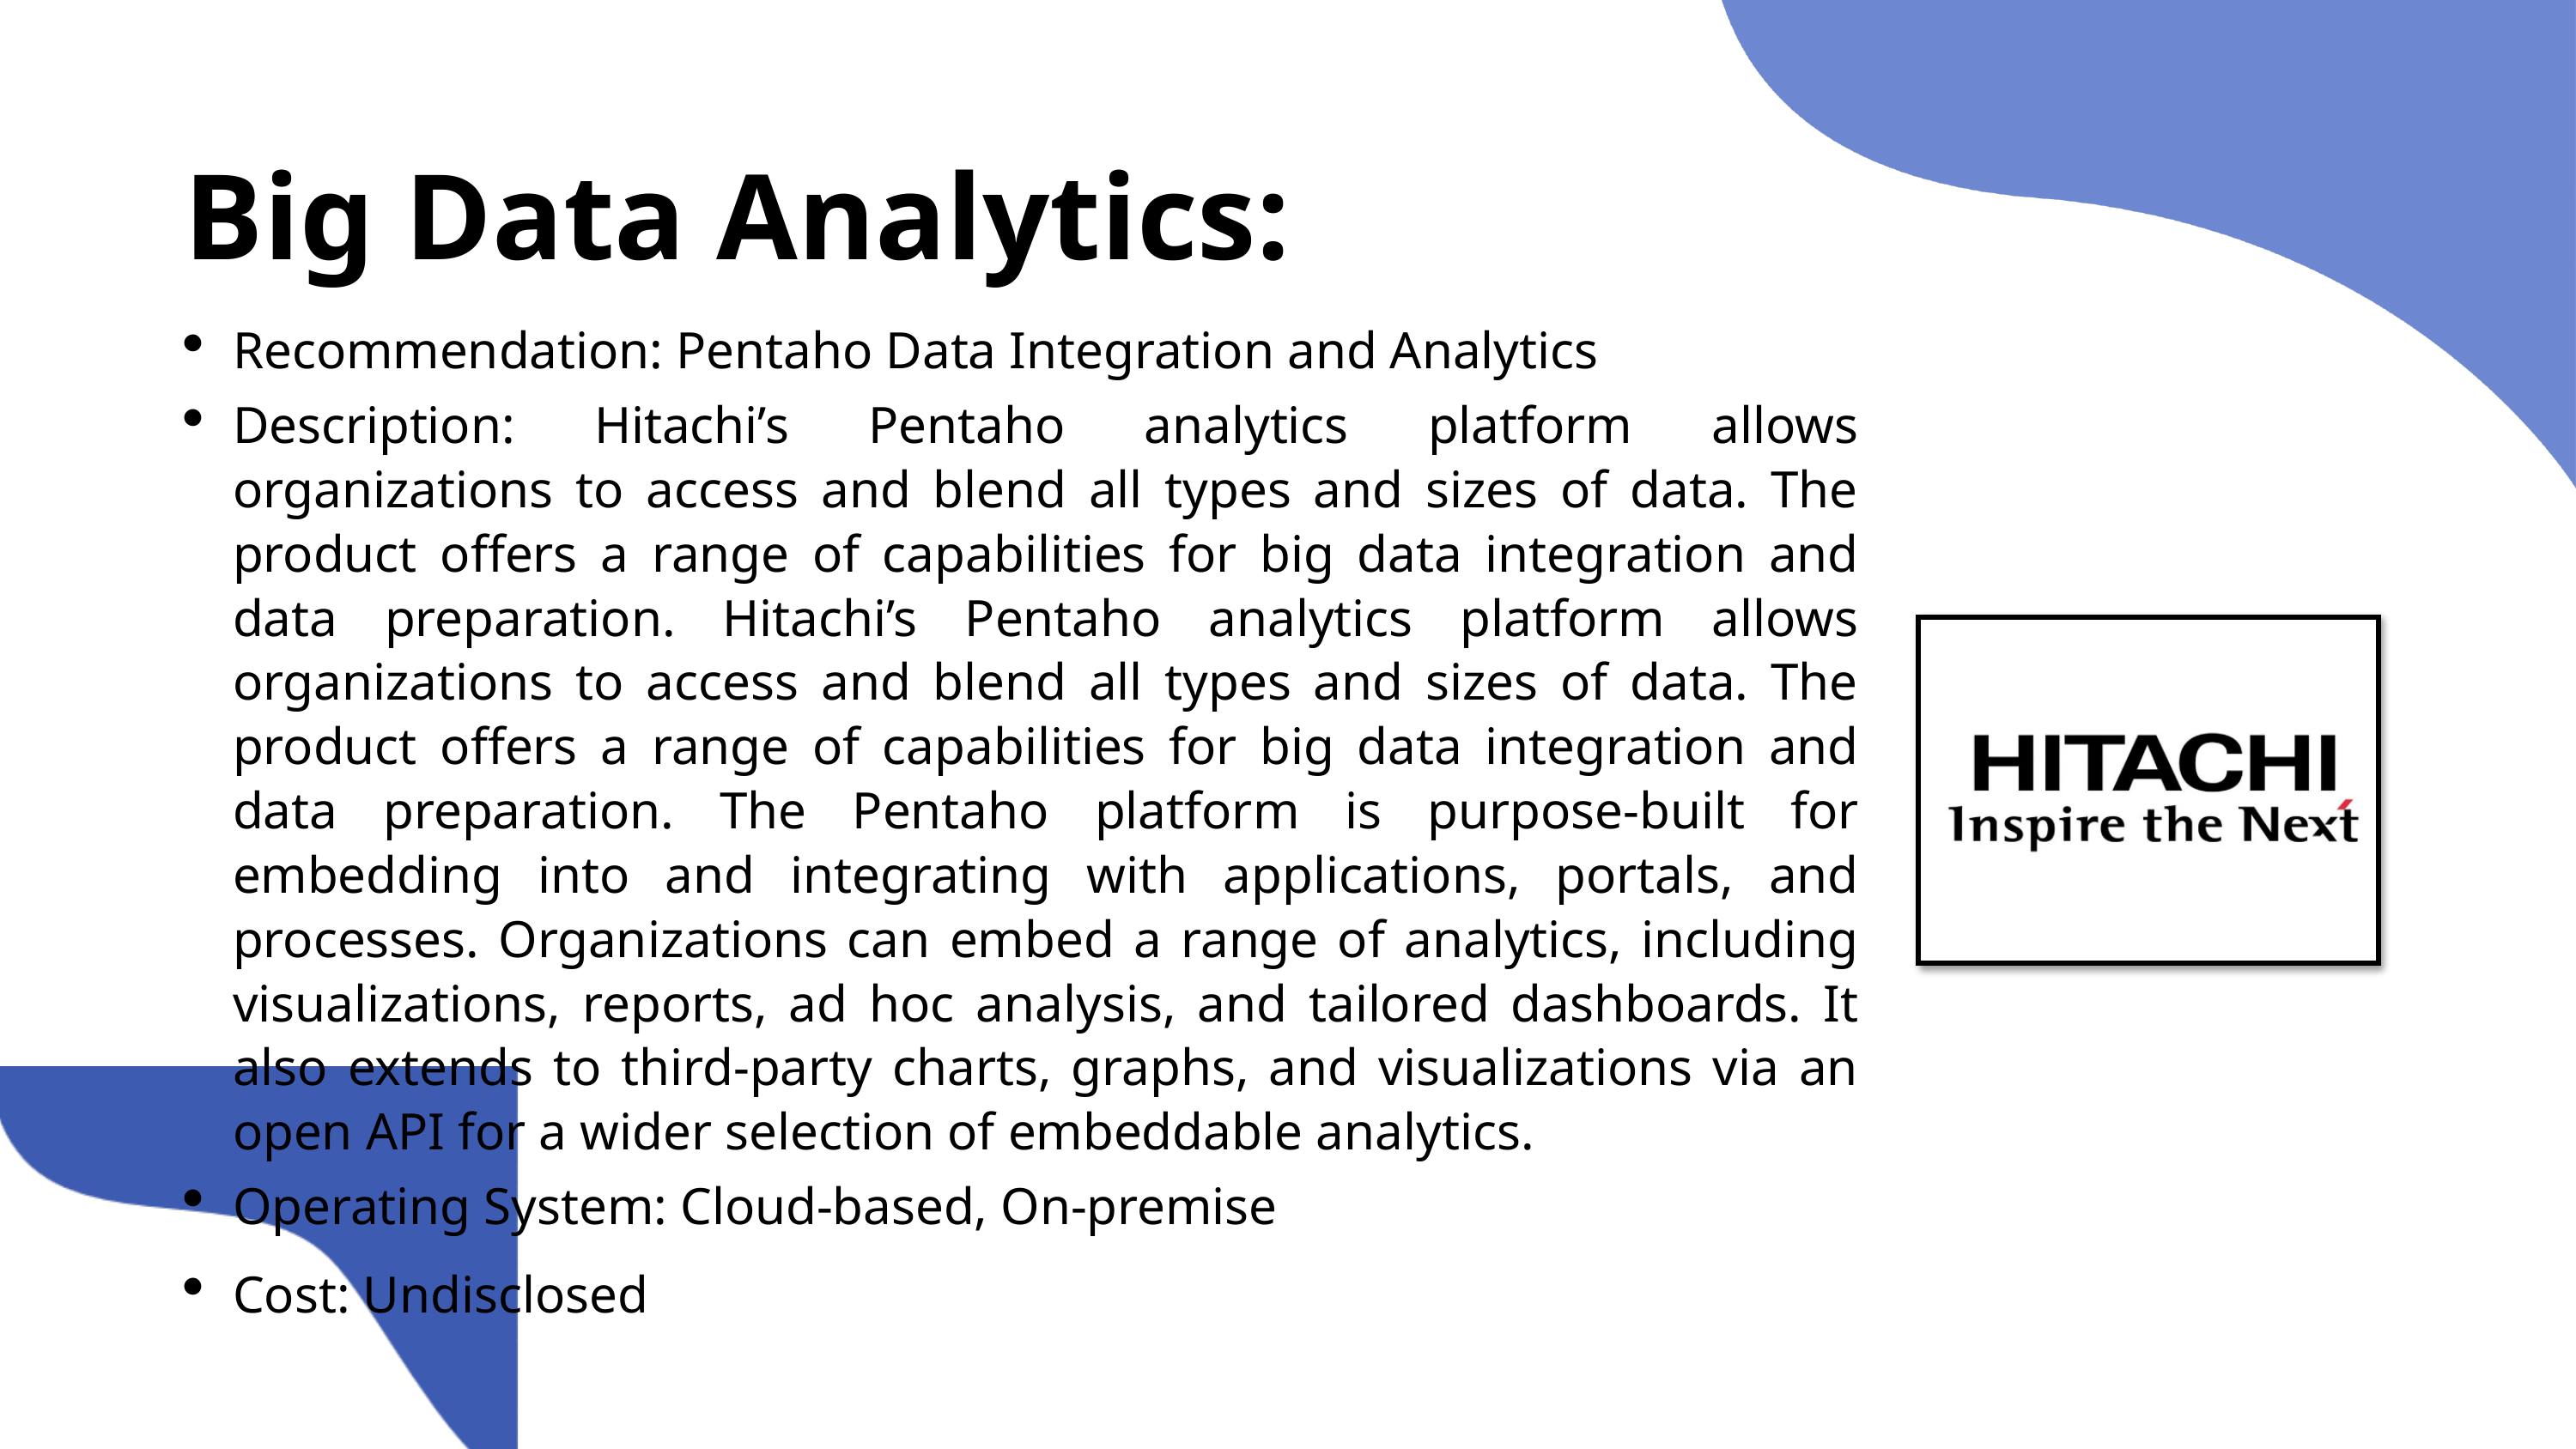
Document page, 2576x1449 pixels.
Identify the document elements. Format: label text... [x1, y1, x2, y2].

text_box Recommendation: Pentaho Data Integration and Analytics Description: Hitachi’s Pentaho analytics platform allows organizations to access and blend all types and sizes of data. The product offers a range of capabilities for big data integration and data preparation. Hitachi’s Pentaho analytics platform allows organizations to access and blend all types and sizes of data. The product offers a range of capabilities for big data integration and data preparation. The Pentaho platform is purpose-built for embedding into and integrating with applications, portals, and processes. Organizations can embed a range of analytics, including visualizations, reports, ad hoc analysis, and tailored dashboards. It also extends to third-party charts, graphs, and visualizations via an open API for a wider selection of embeddable analytics. Operating System: Cloud-based, On-premise Cost: Undisclosed [172, 308, 1872, 1355]
picture [1921, 619, 2377, 961]
text_box [0, 1066, 519, 1449]
text_box [1654, 0, 2576, 488]
text_box Big Data Analytics: [171, 135, 1680, 309]
